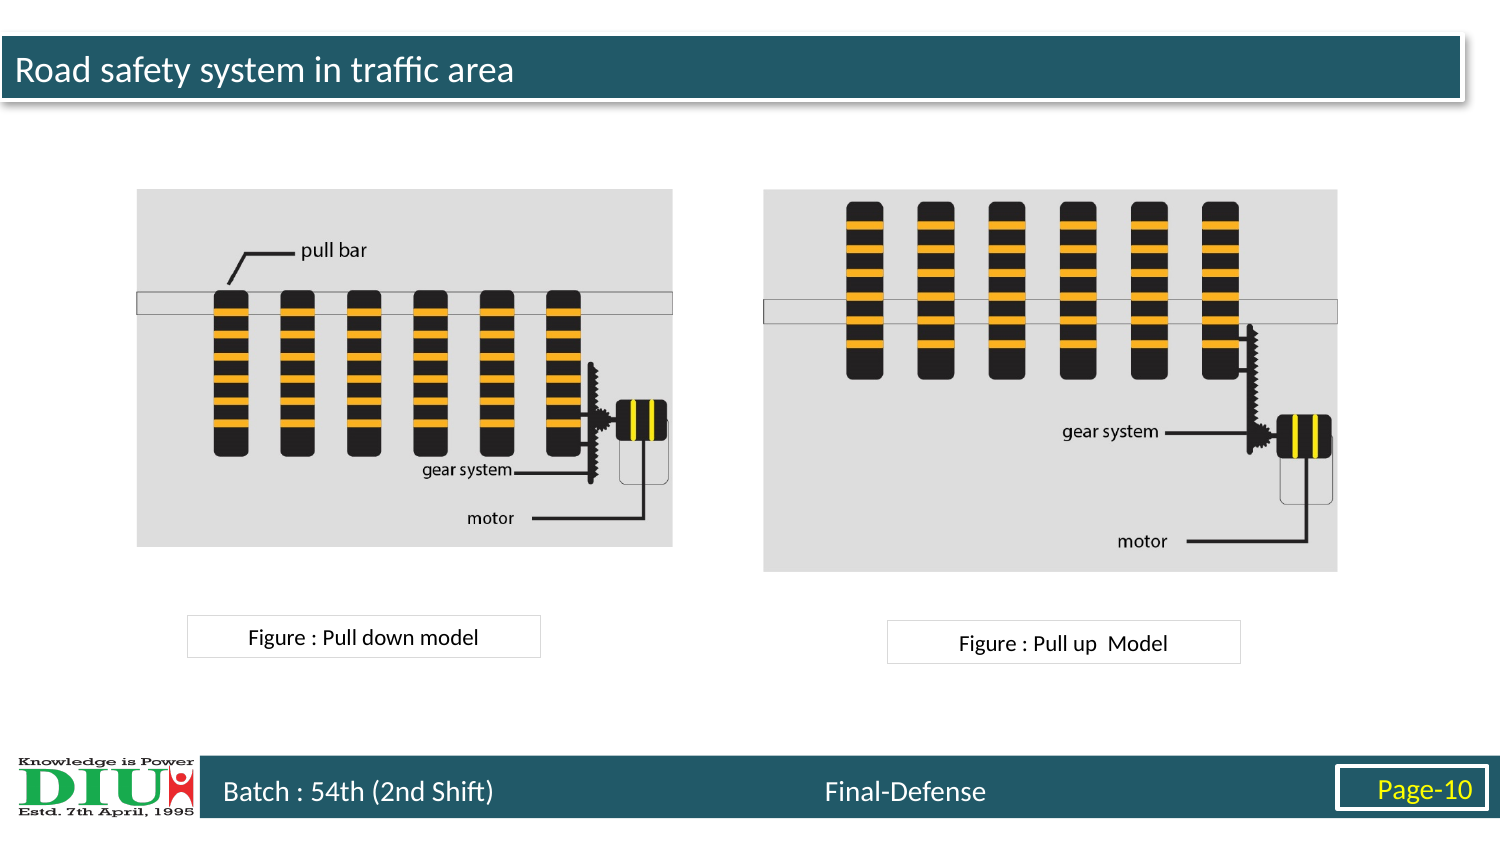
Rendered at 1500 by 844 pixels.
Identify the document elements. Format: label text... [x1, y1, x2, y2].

text_box Figure : Pull up Model [887, 620, 1241, 664]
text_box Figure : Pull down model [187, 615, 541, 658]
picture [763, 189, 1338, 573]
picture [135, 189, 673, 548]
text_box Road safety system in traffic area [0, 32, 1465, 102]
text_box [12, 752, 1500, 822]
